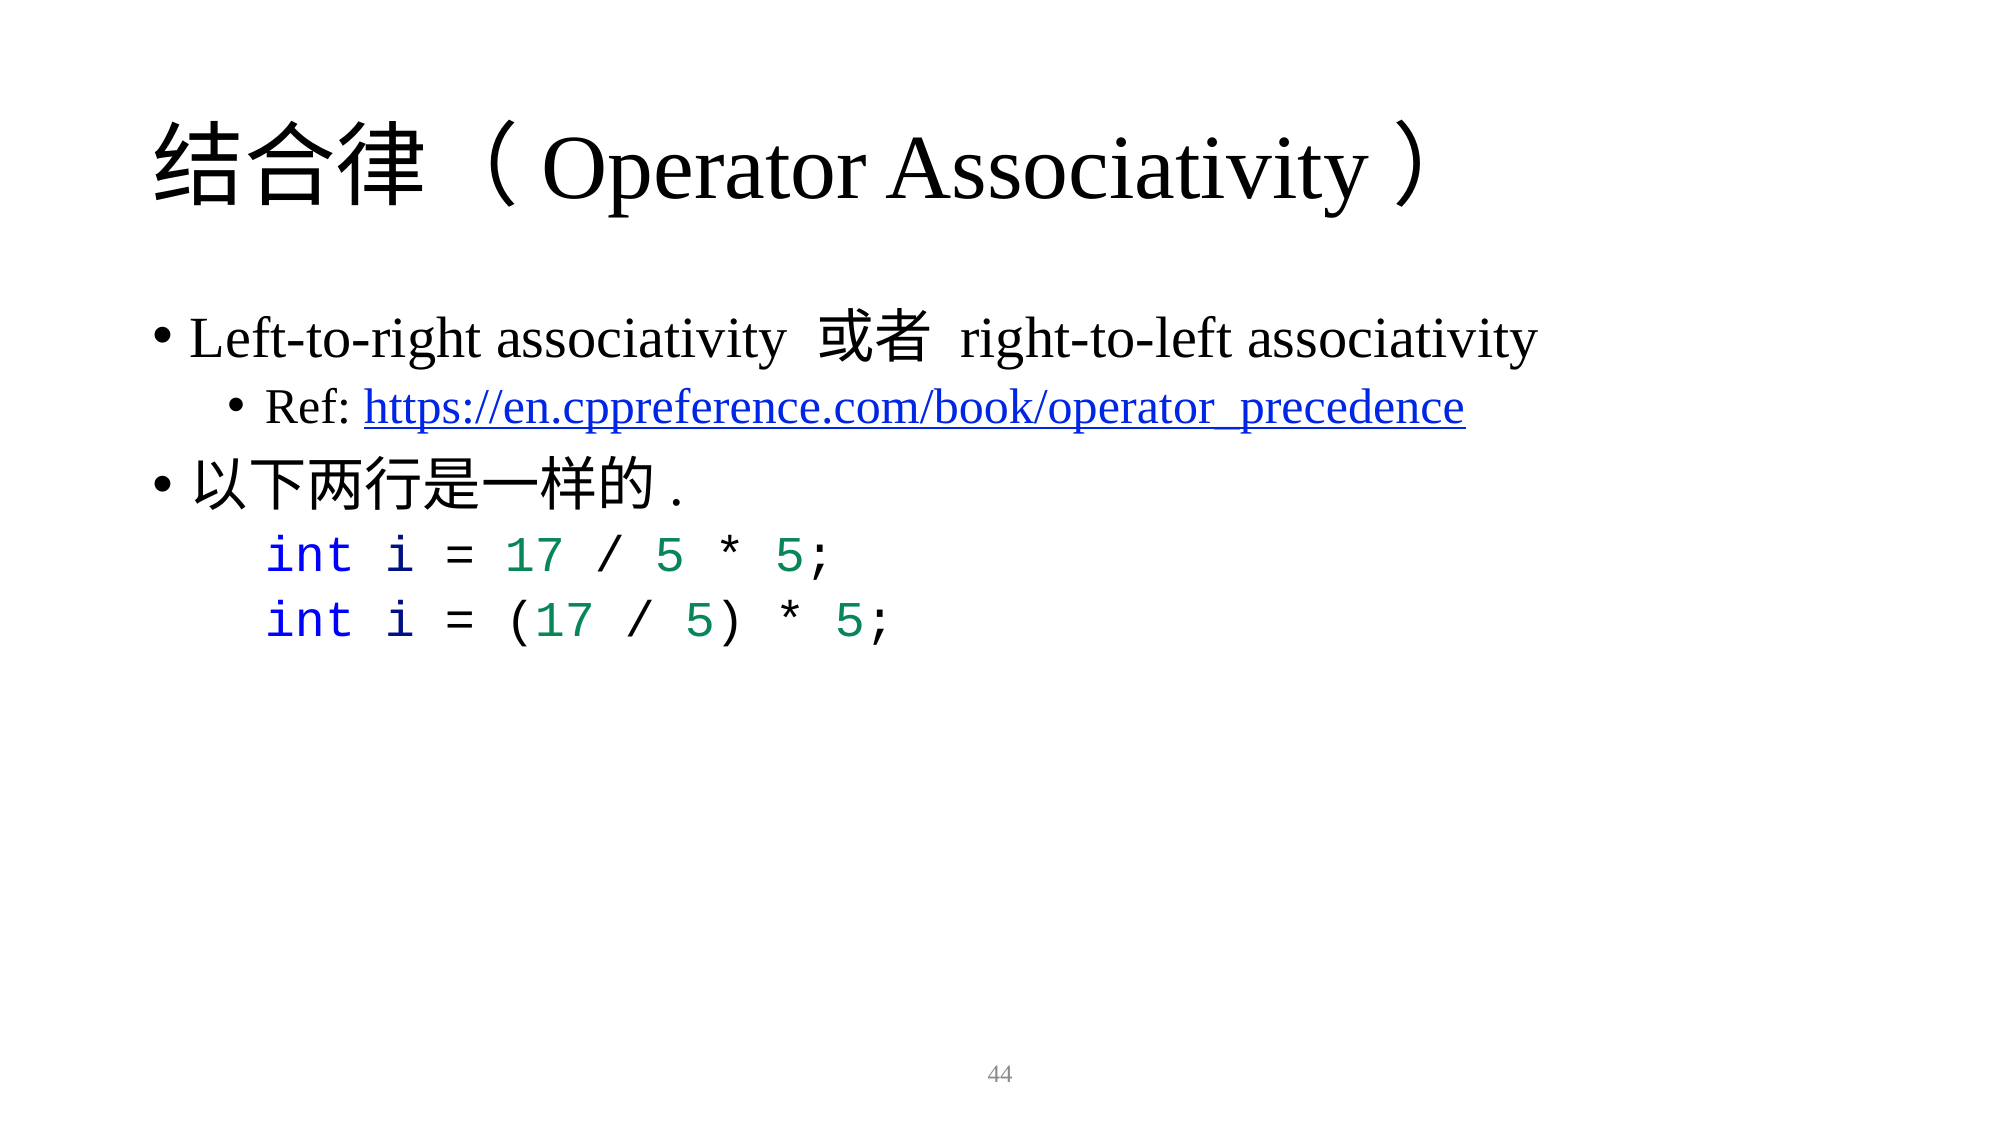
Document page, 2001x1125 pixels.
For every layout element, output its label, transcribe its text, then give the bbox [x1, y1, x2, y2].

list Left-to-right associativity 或者 right-to-left associativity Ref: https://en.cppreference.com/book/operator_precedence 以下两行是一样的. int i = 17 / 5 * 5; int i = (17 / 5) * 5; [137, 299, 1863, 1014]
slide_number 44 [938, 1042, 1062, 1103]
title 结合律（Operator Associativity） [137, 59, 1863, 278]
